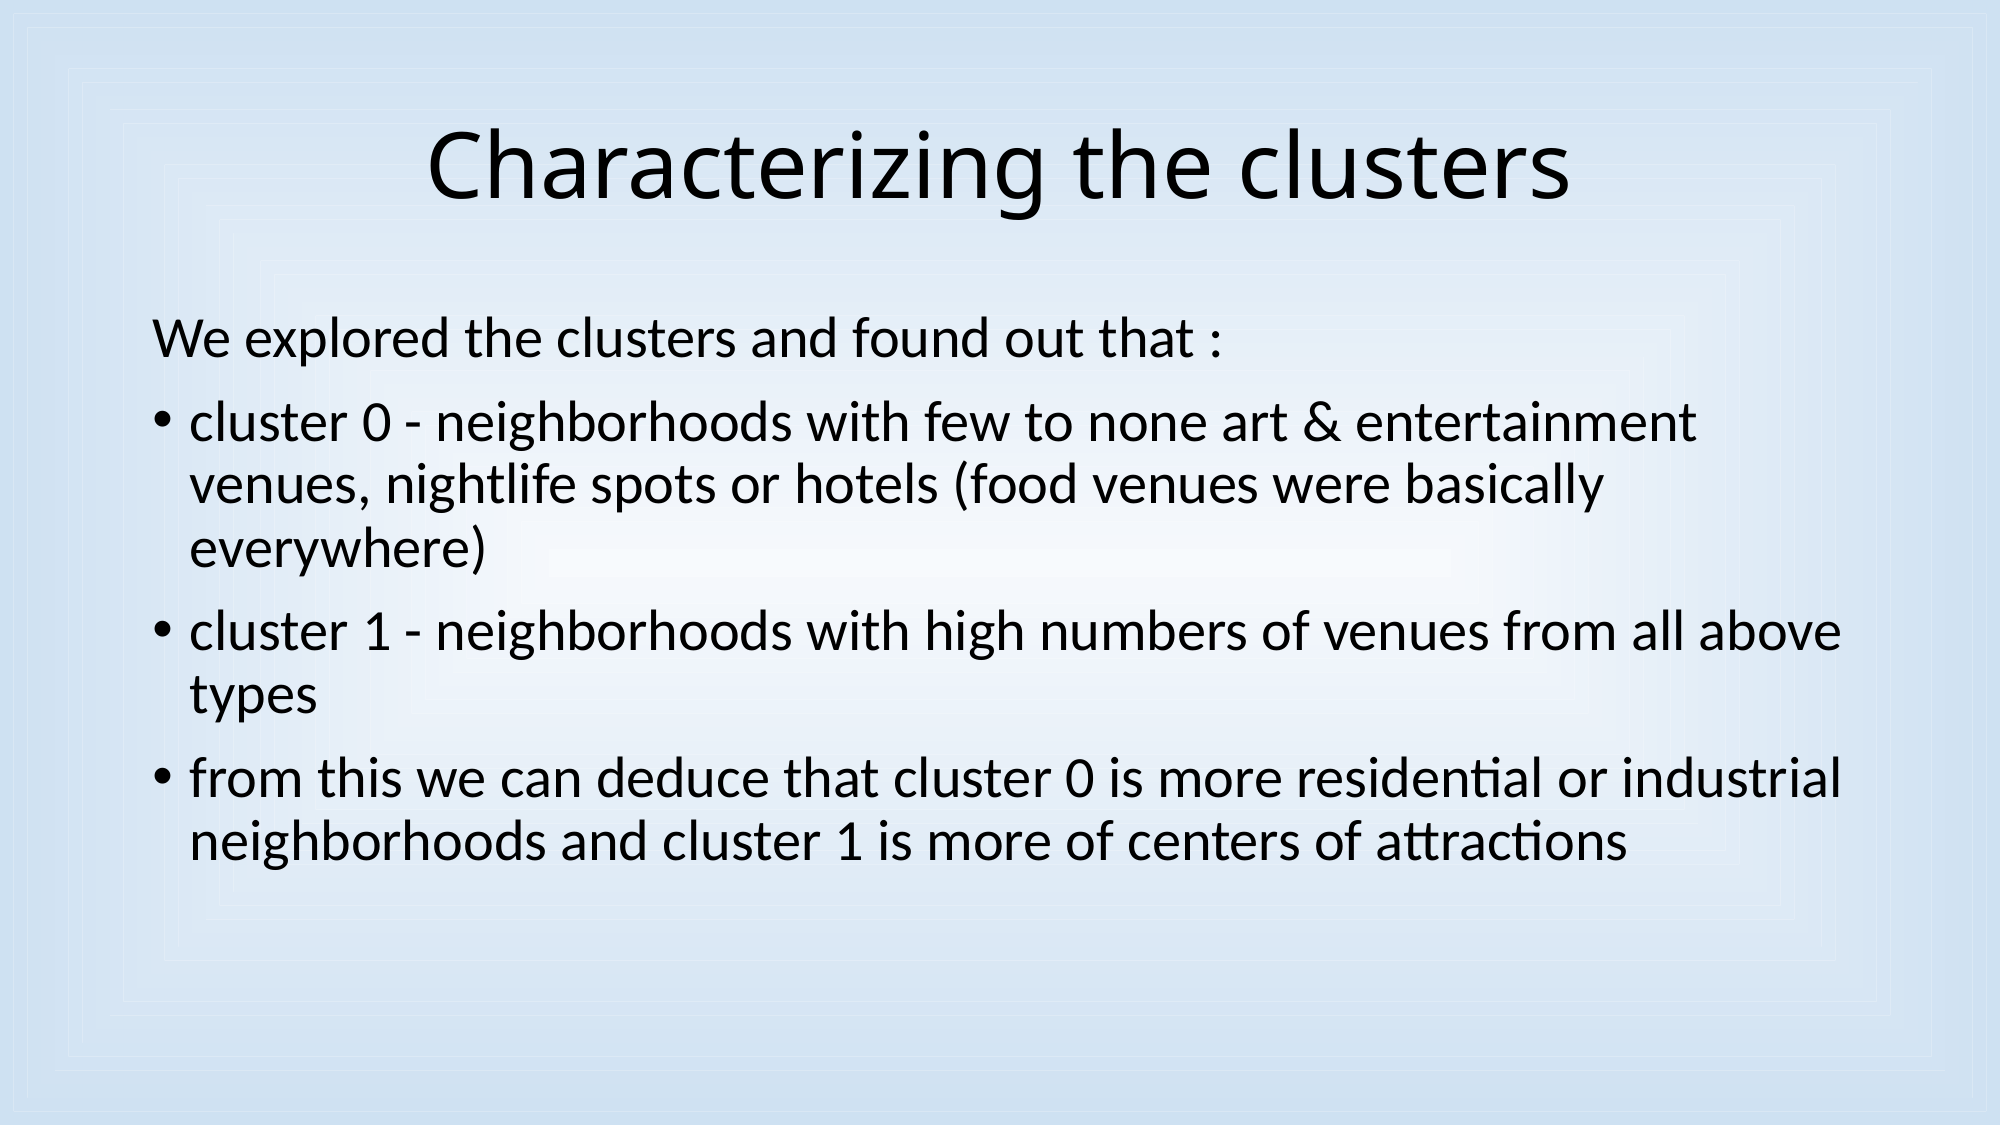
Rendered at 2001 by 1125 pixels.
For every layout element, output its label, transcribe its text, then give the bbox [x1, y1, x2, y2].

title Characterizing the clusters [137, 59, 1863, 278]
list We explored the clusters and found out that : cluster 0 - neighborhoods with few to none art & entertainment venues, nightlife spots or hotels (food venues were basically everywhere) cluster 1 - neighborhoods with high numbers of venues from all above types from this we can deduce that cluster 0 is more residential or industrial neighborhoods and cluster 1 is more of centers of attractions [137, 299, 1863, 1014]
